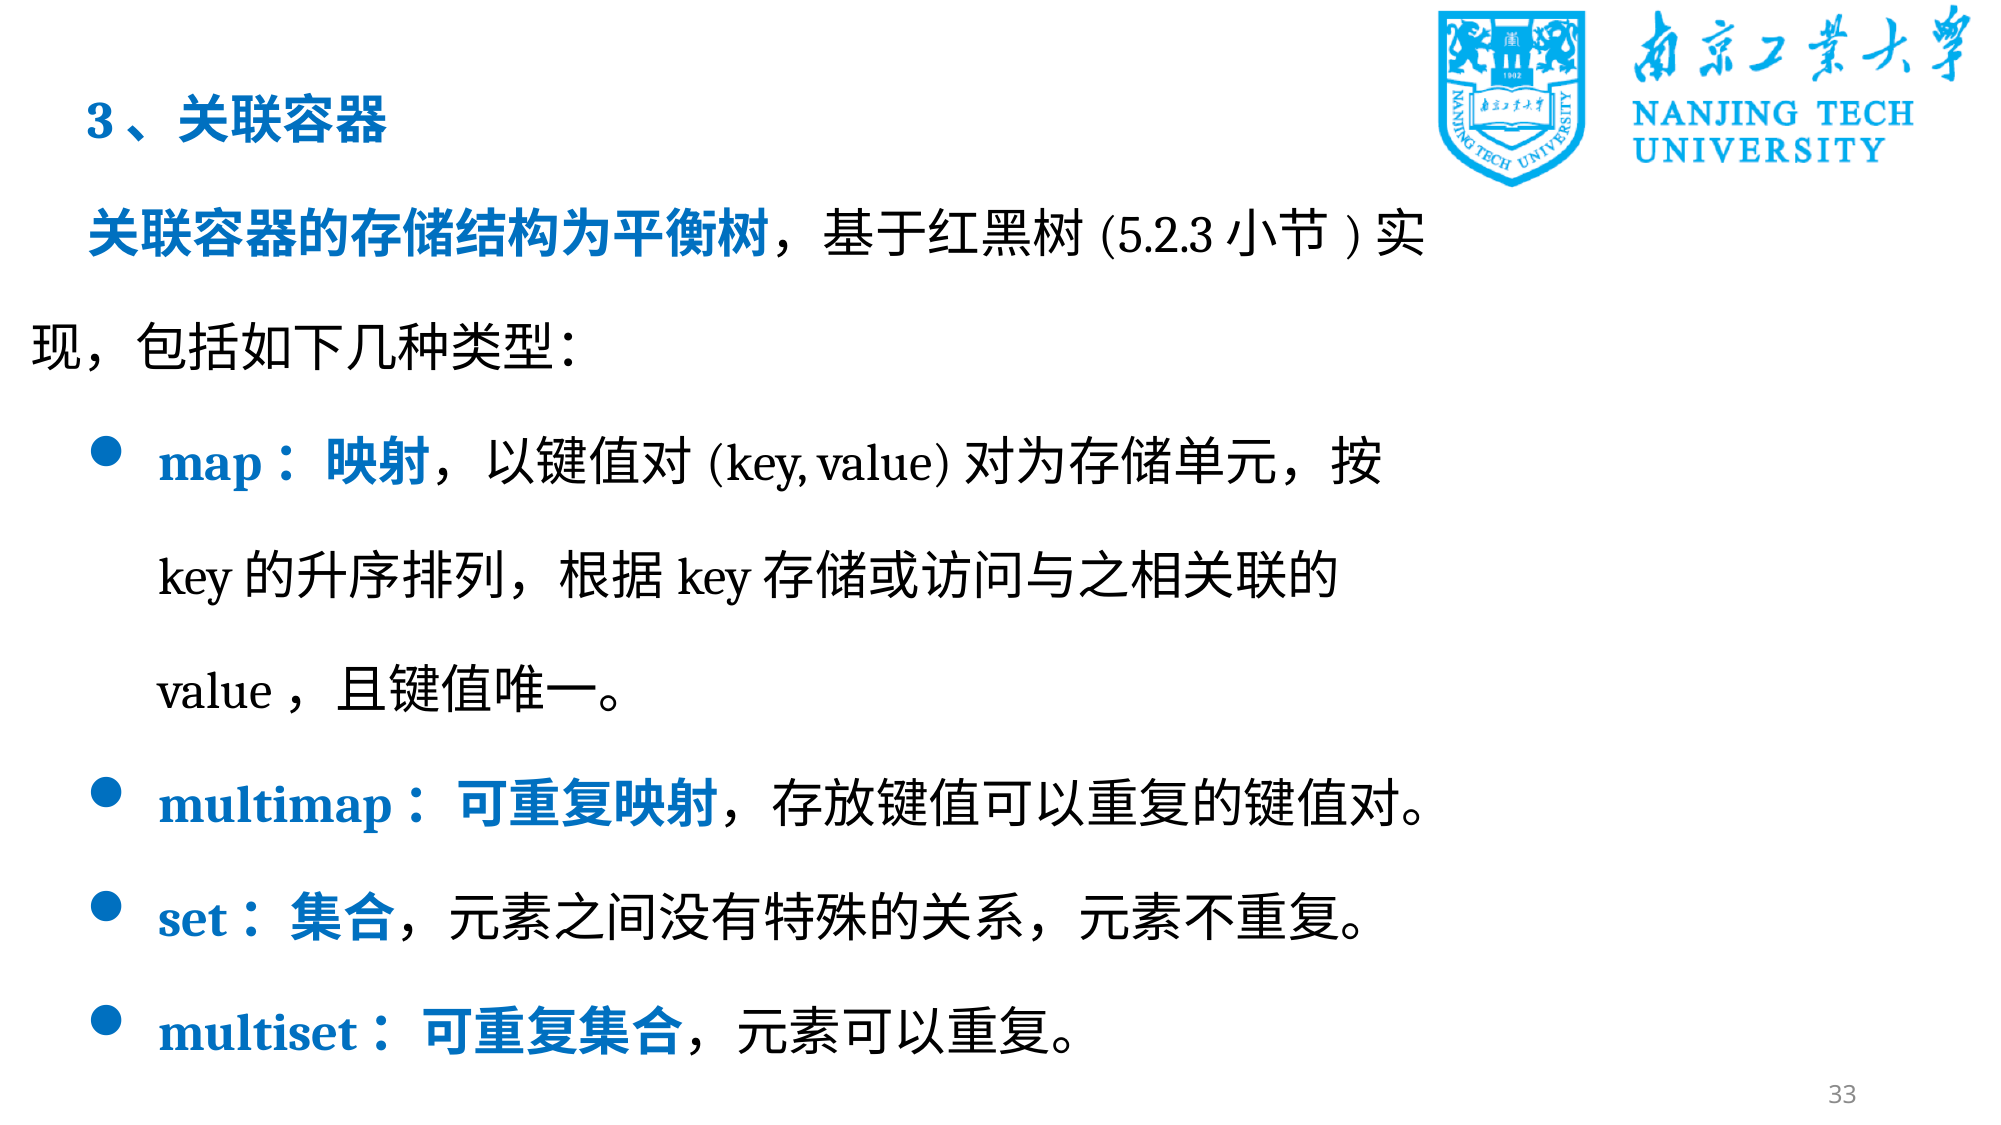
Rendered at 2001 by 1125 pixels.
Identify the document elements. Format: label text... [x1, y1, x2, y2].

picture [1515, 55, 1521, 68]
picture [1504, 55, 1508, 68]
slide_number 33 [1421, 1066, 1872, 1125]
list 3、关联容器 关联容器的存储结构为平衡树，基于红黑树(5.2.3小节)实现，包括如下几种类型： map：映射，以键值对(key, value)对为存储单元，按key的升序排列，根据key存储或访问与之相关联的value，且键值唯一。 multimap：可重复映射，存放键值可以重复的键值对。 set：集合，元素之间没有特殊的关系，元素不重复。 multiset：可重复集合，元素可以重复。 [15, 32, 1472, 1086]
picture [1472, 27, 1578, 127]
picture [1562, 40, 1570, 51]
picture [1570, 19, 1578, 26]
picture [1509, 33, 1516, 45]
picture [1483, 130, 1541, 145]
picture [1495, 19, 1529, 26]
picture [1543, 30, 1549, 39]
picture [1532, 19, 1566, 42]
picture [1447, 19, 1462, 28]
picture [1464, 19, 1491, 44]
picture [1434, 0, 2001, 191]
picture [1553, 30, 1560, 36]
picture [1472, 83, 1578, 178]
